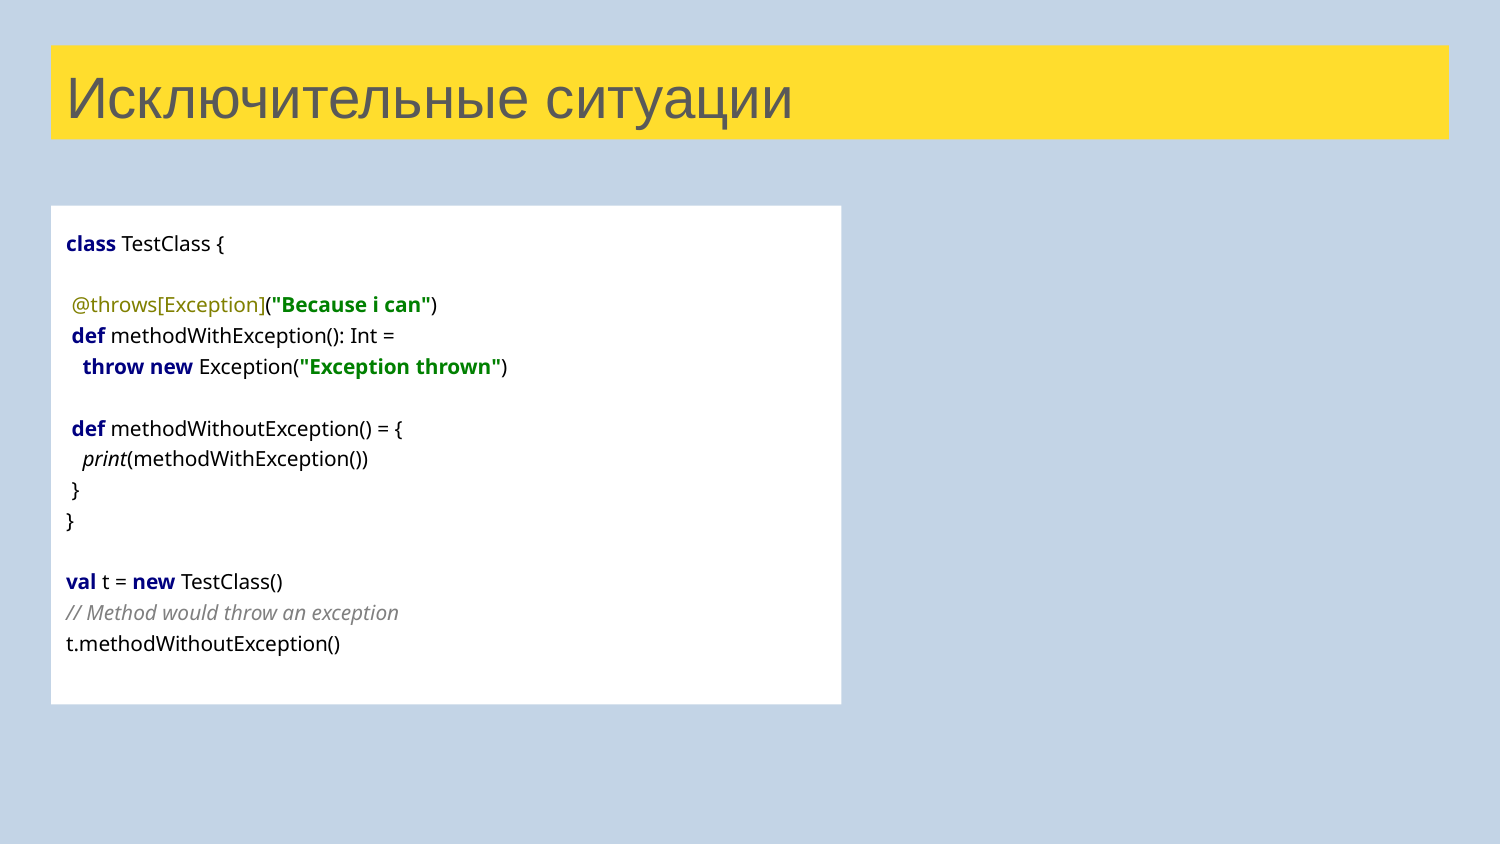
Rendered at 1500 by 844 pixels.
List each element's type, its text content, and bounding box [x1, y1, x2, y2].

text_box class TestClass { @throws[Exception]("Because i can") def methodWithException(): Int = throw new Exception("Exception thrown") def methodWithoutException() = { print(methodWithException()) } } val t = new TestClass() // Method would throw an exception t.methodWithoutException() [51, 205, 842, 705]
title Исключительные ситуации [51, 45, 1449, 140]
